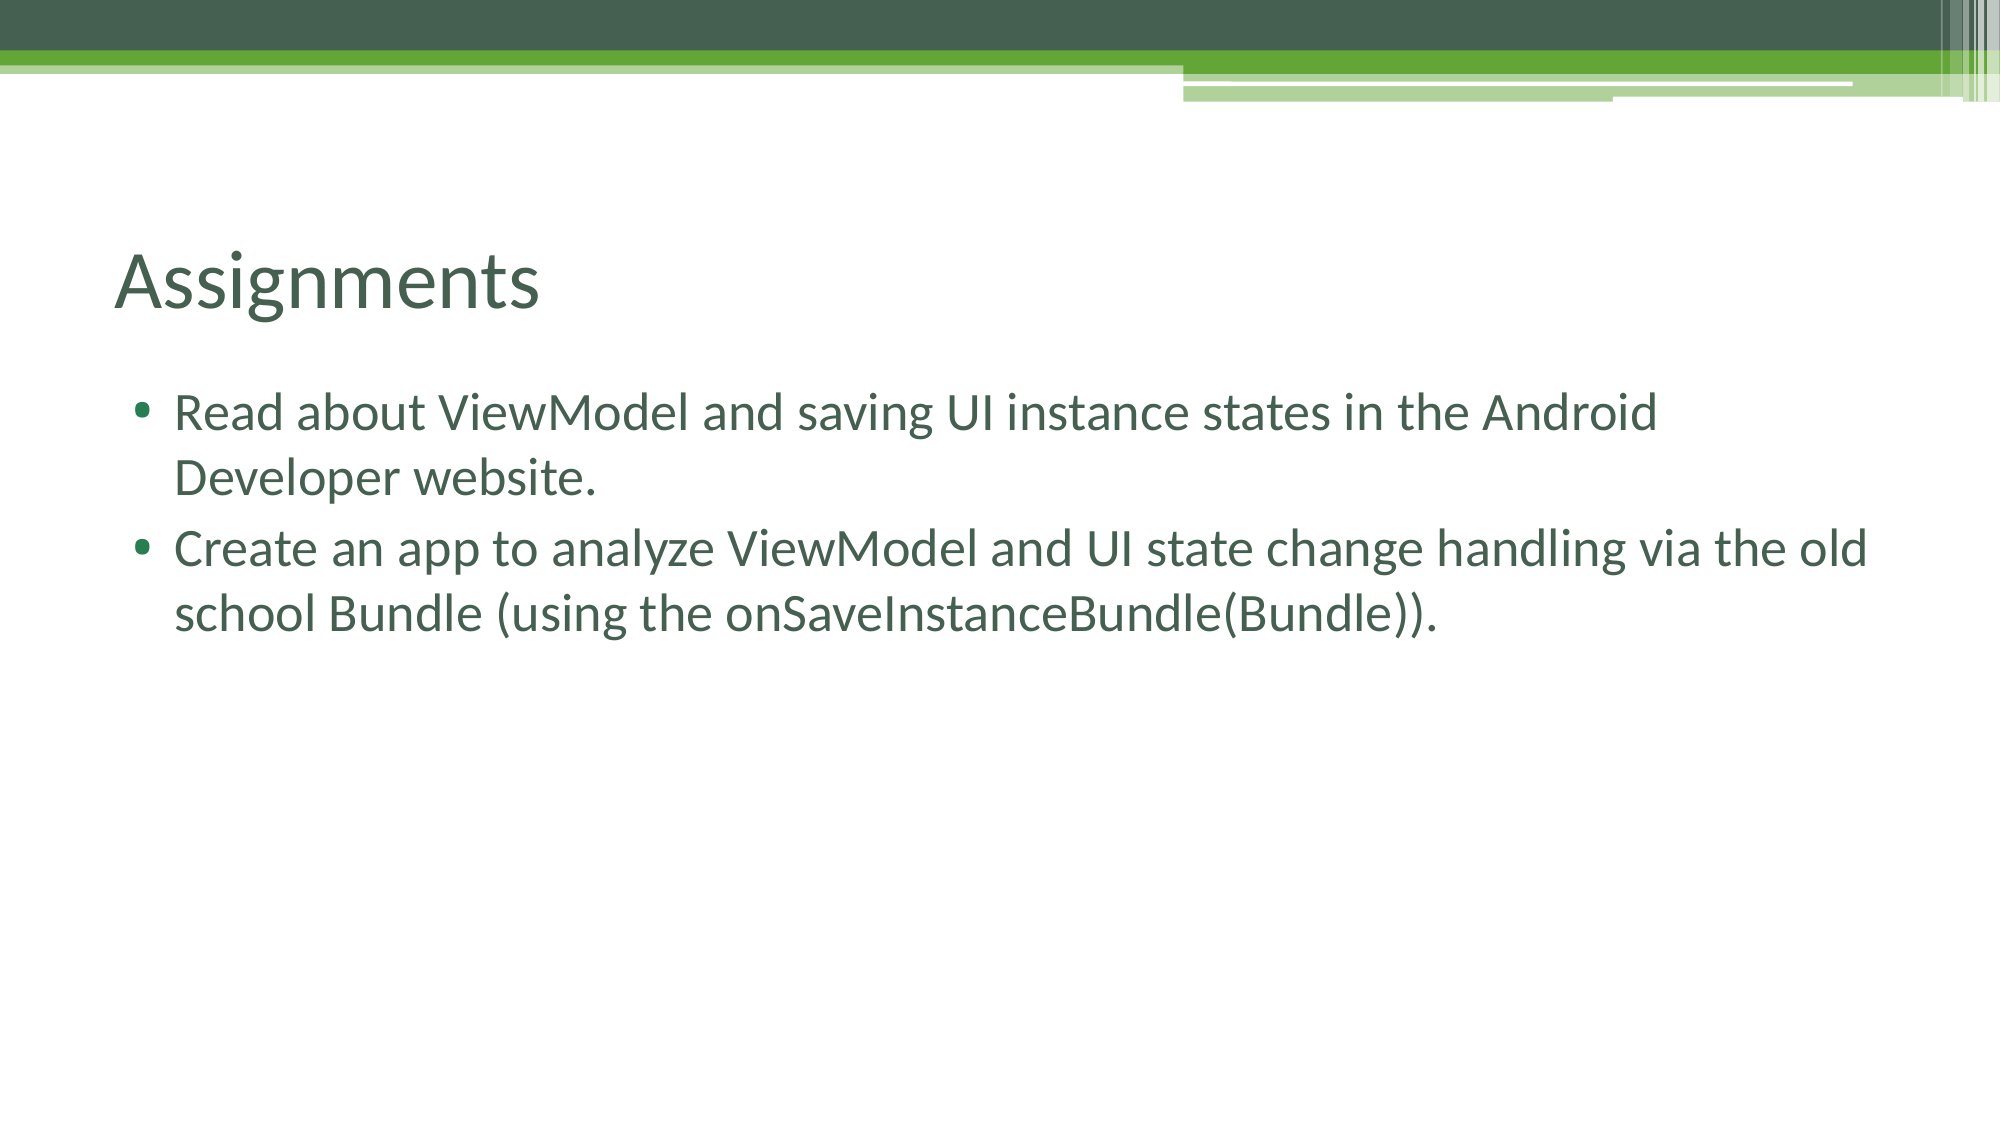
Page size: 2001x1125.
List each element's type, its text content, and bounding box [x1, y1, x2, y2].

title Assignments [99, 187, 1900, 363]
list Read about ViewModel and saving UI instance states in the Android Developer website. Create an app to analyze ViewModel and UI state change handling via the old school Bundle (using the onSaveInstanceBundle(Bundle)). [99, 368, 1900, 1082]
